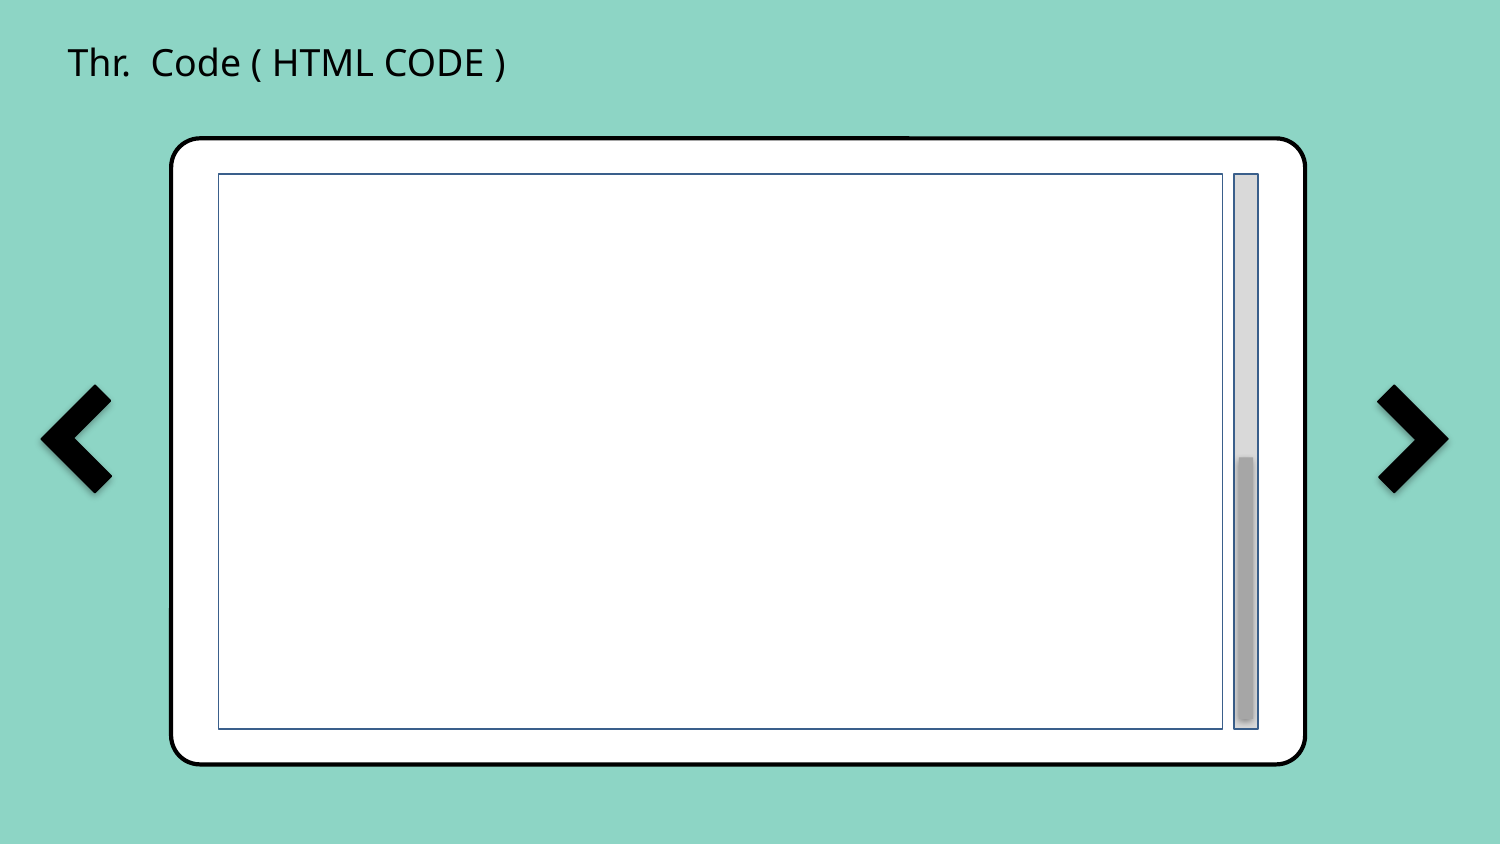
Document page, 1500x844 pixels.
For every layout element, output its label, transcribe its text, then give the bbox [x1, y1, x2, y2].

text_box Thr. Code ( HTML CODE ) [53, 32, 1081, 92]
text_box [1238, 457, 1254, 720]
text_box [168, 136, 1308, 767]
text_box [216, 172, 1224, 731]
text_box [40, 384, 112, 494]
text_box [1232, 172, 1260, 731]
text_box [1377, 384, 1449, 494]
